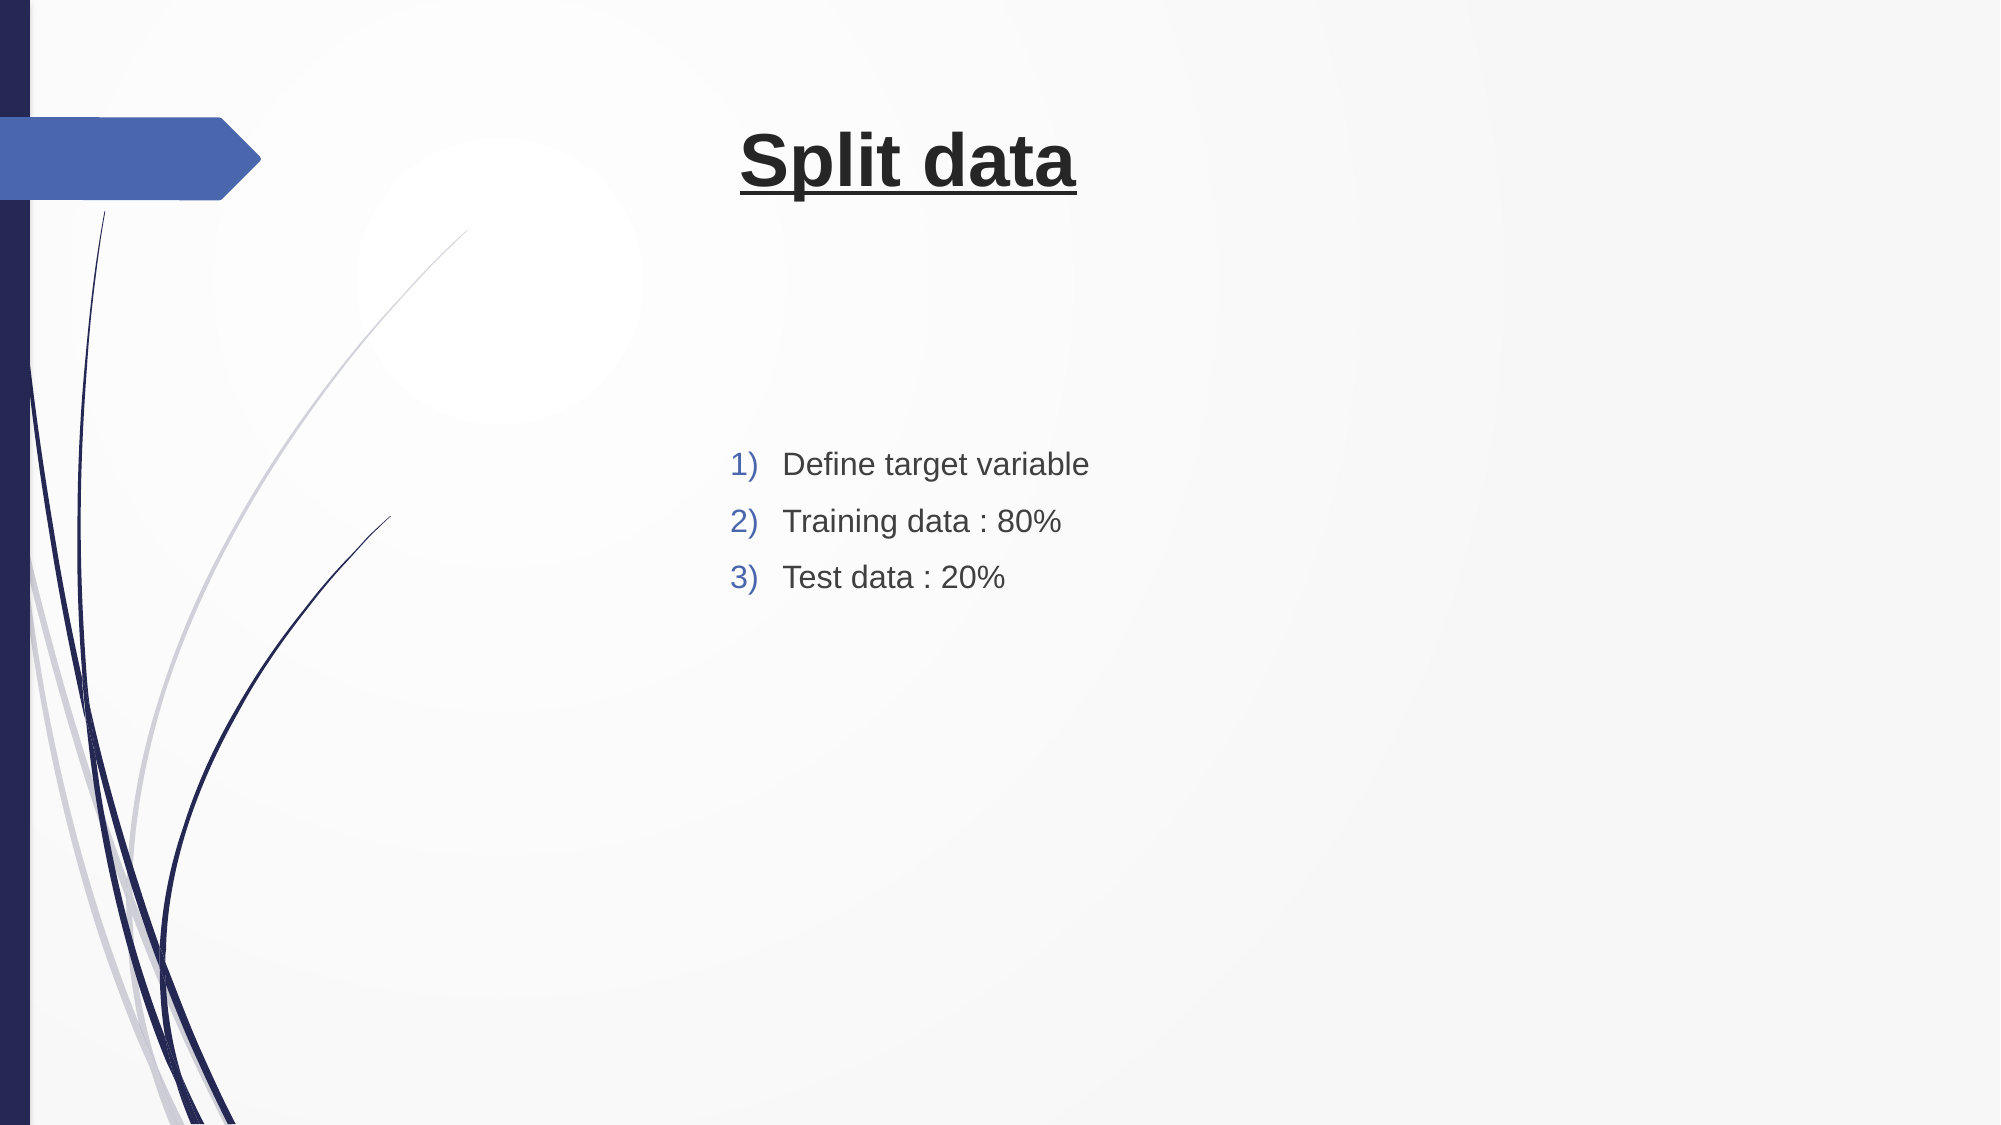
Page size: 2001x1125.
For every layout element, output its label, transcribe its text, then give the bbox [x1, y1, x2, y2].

list Define target variable Training data : 80% Test data : 20% [715, 435, 1190, 604]
title Split data [177, 103, 1640, 314]
